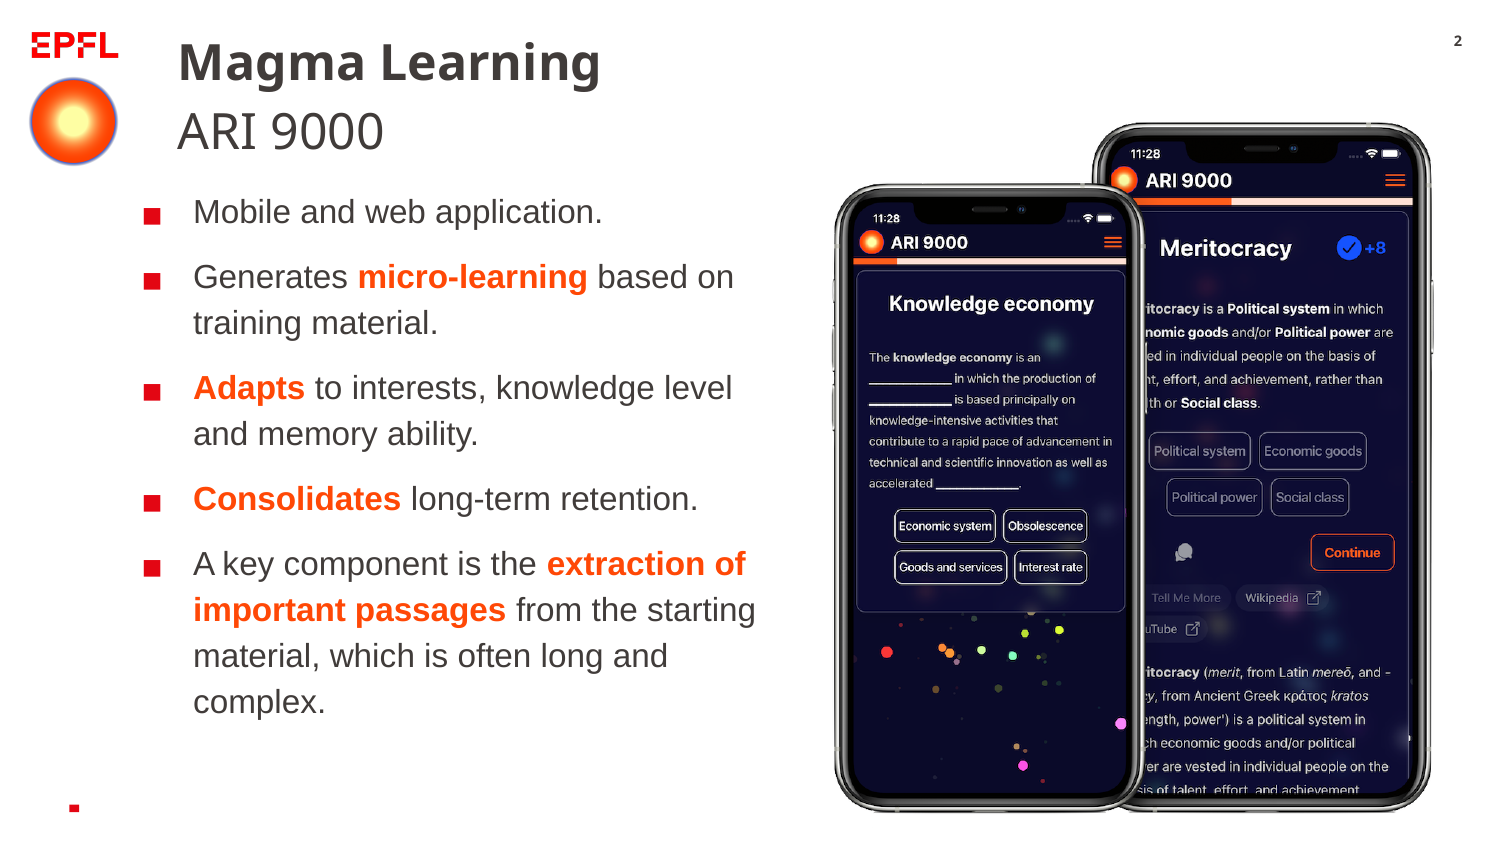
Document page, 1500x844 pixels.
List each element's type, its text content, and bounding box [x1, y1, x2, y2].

list Mobile and web application. Generates micro-learning based on training material. Adapts to interests, knowledge level and memory ability. Consolidates long-term retention. A key component is the extraction of important passages from the starting material, which is often long and complex. [88, 177, 805, 769]
picture [21, 21, 129, 69]
title Magma Learning ARI 9000 [148, 21, 901, 182]
picture [818, 108, 1447, 844]
slide_number ‹#› [1415, 32, 1500, 59]
picture [28, 76, 119, 167]
